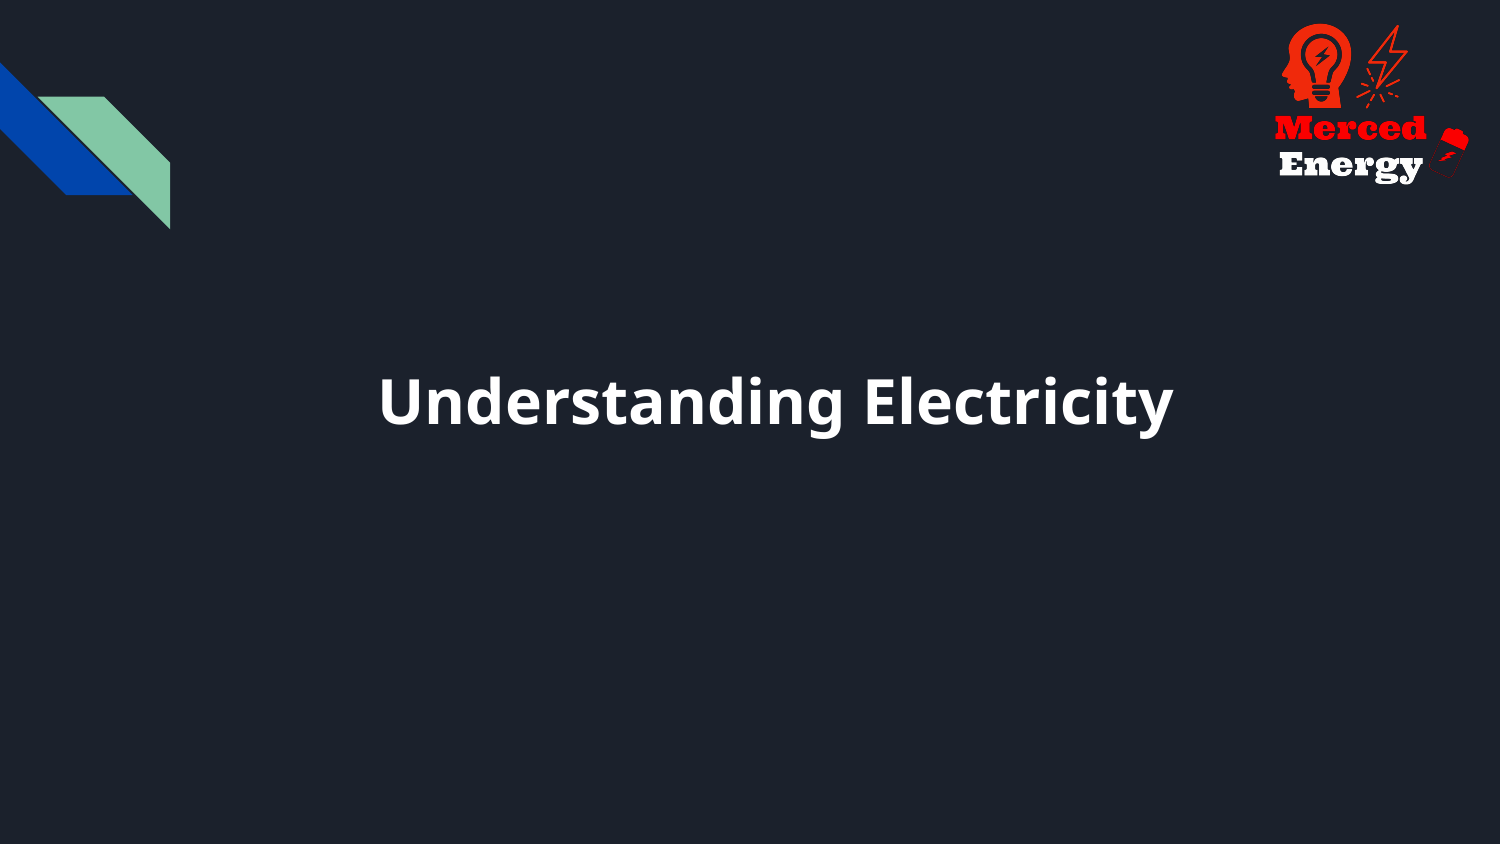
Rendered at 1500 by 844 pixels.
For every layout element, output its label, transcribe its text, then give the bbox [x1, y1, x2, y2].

title Understanding Electricity [198, 346, 1354, 497]
picture [1216, 10, 1486, 190]
